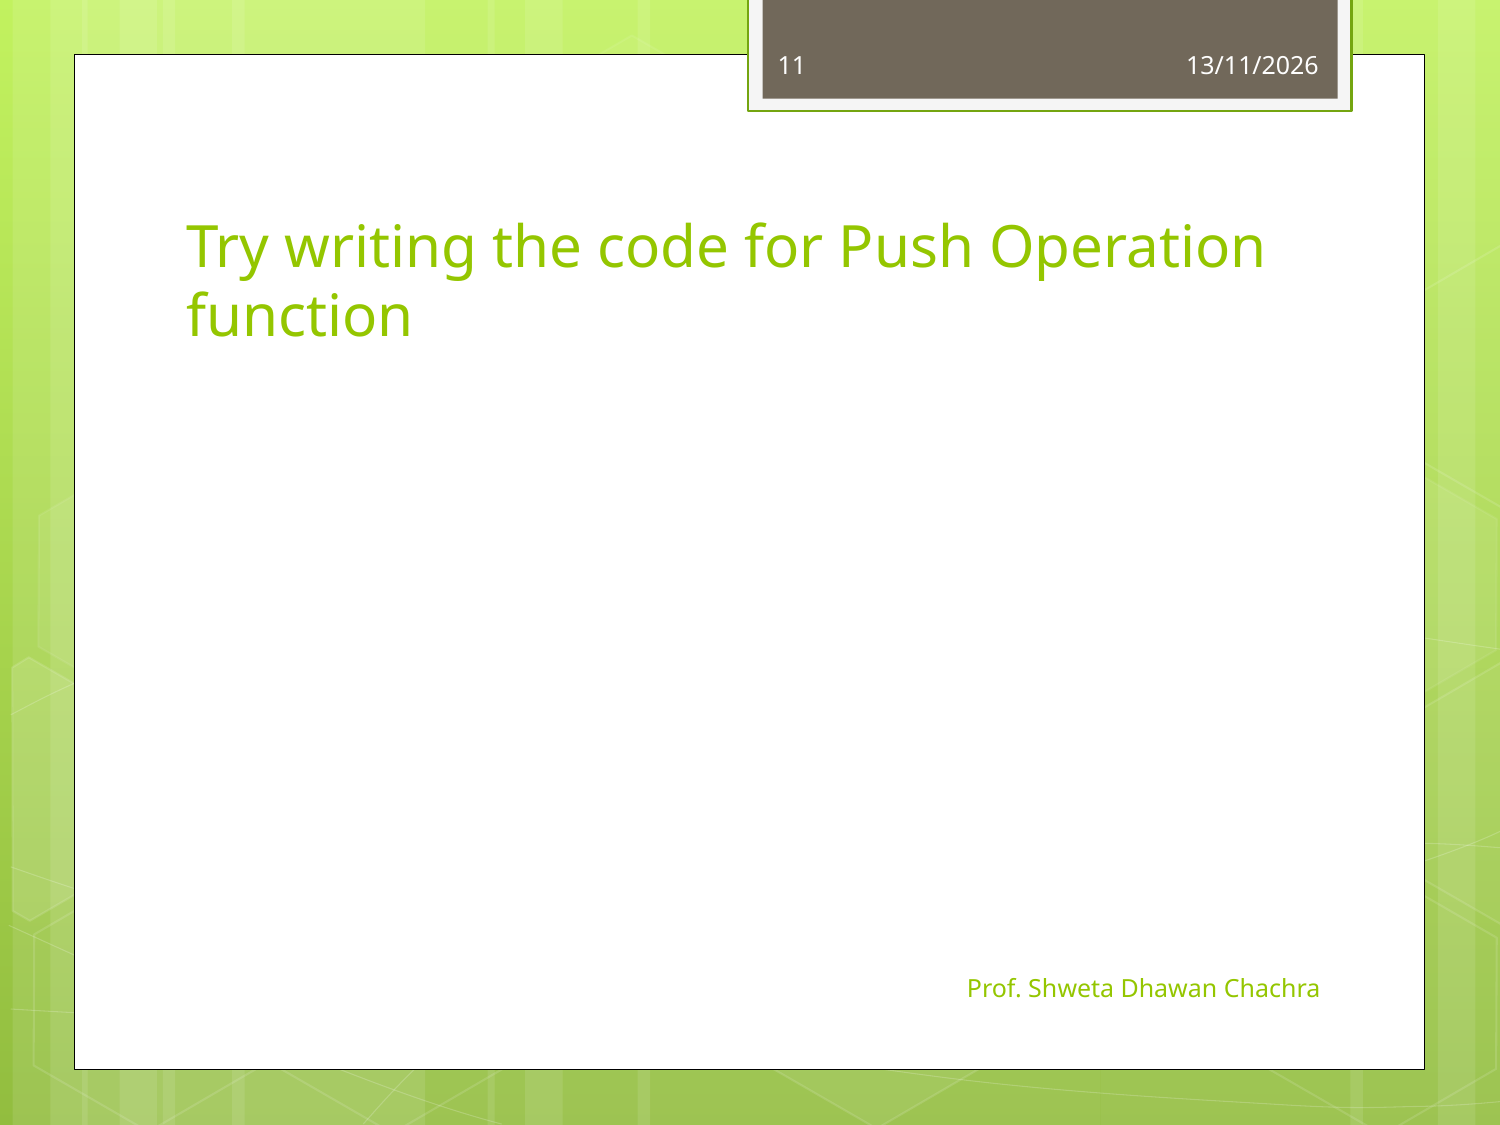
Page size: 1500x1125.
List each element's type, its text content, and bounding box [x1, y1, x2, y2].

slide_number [983, 36, 1334, 97]
slide_number 11 [762, 36, 982, 97]
title Try writing the code for Push Operation function [171, 168, 1324, 357]
footer Prof. Shweta Dhawan Chachra [761, 960, 1336, 1020]
